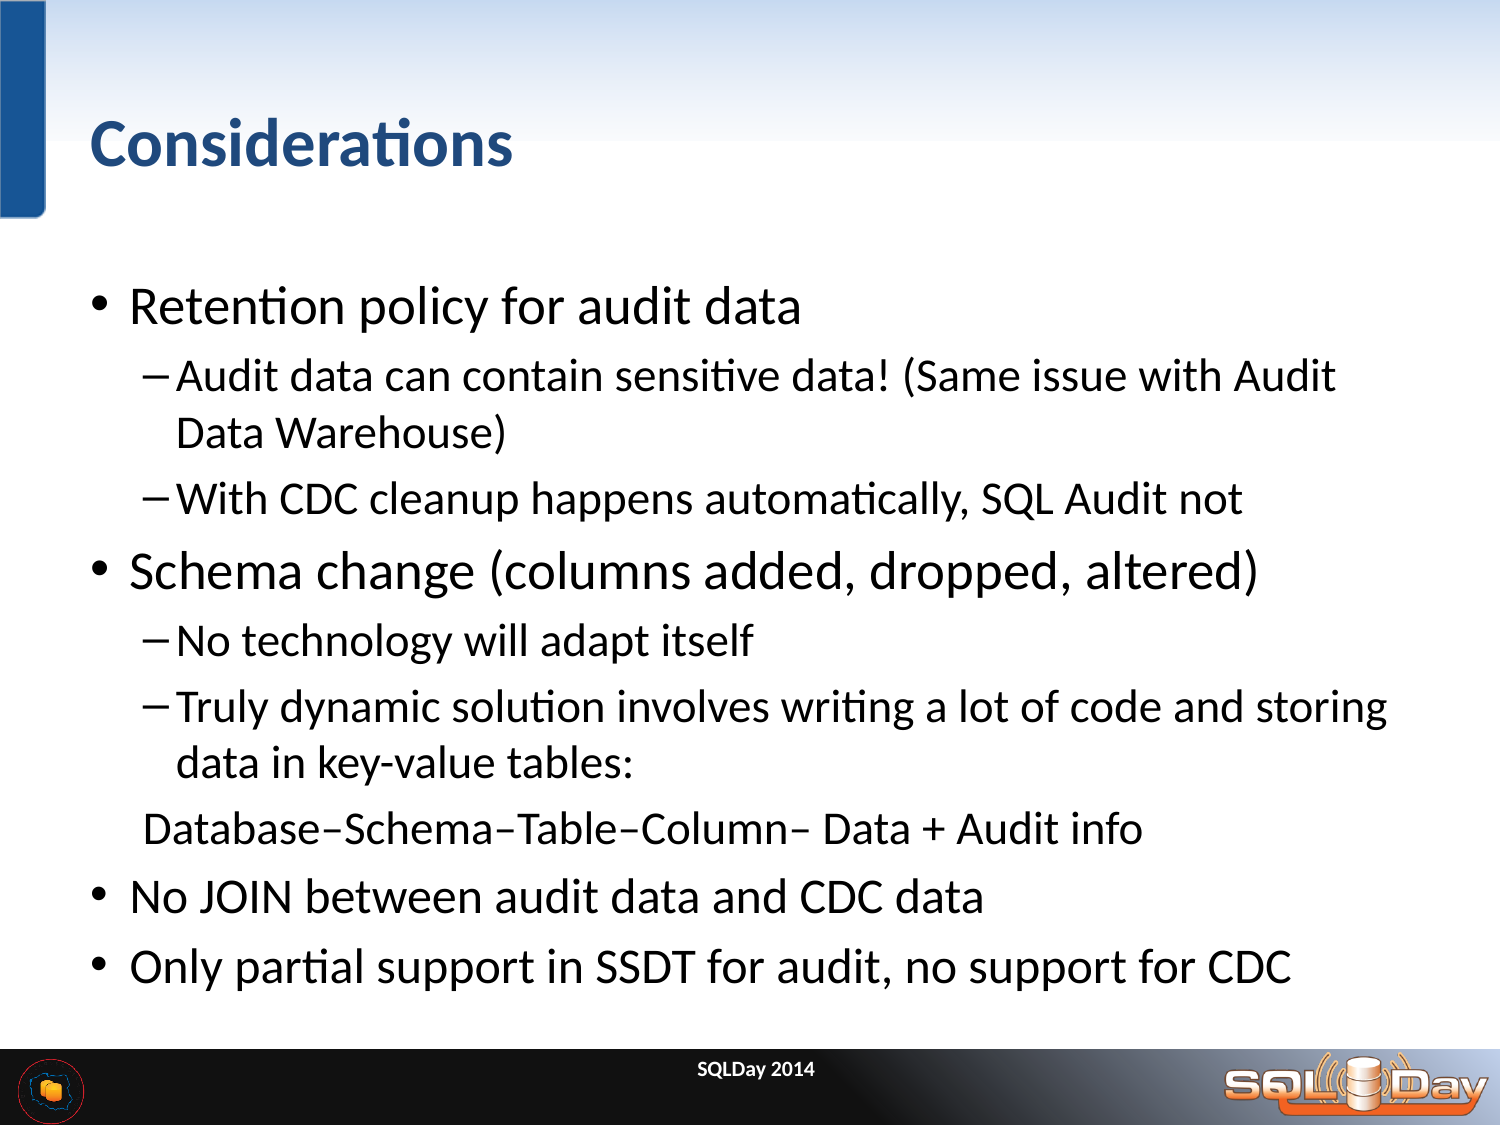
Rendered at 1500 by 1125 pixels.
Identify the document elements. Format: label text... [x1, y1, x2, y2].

picture [16, 1057, 85, 1125]
picture [1224, 1052, 1489, 1116]
list Retention policy for audit data Audit data can contain sensitive data! (Same issue with Audit Data Warehouse) With CDC cleanup happens automatically, SQL Audit not Schema change (columns added, dropped, altered) No technology will adapt itself Truly dynamic solution involves writing a lot of code and storing data in key-value tables: Database–Schema–Table–Column– Data + Audit info No JOIN between audit data and CDC data Only partial support in SSDT for audit, no support for CDC [75, 262, 1425, 1005]
picture [0, 0, 46, 219]
footer SQLDay 2014 [425, 1050, 1088, 1113]
title Considerations [75, 45, 1425, 233]
